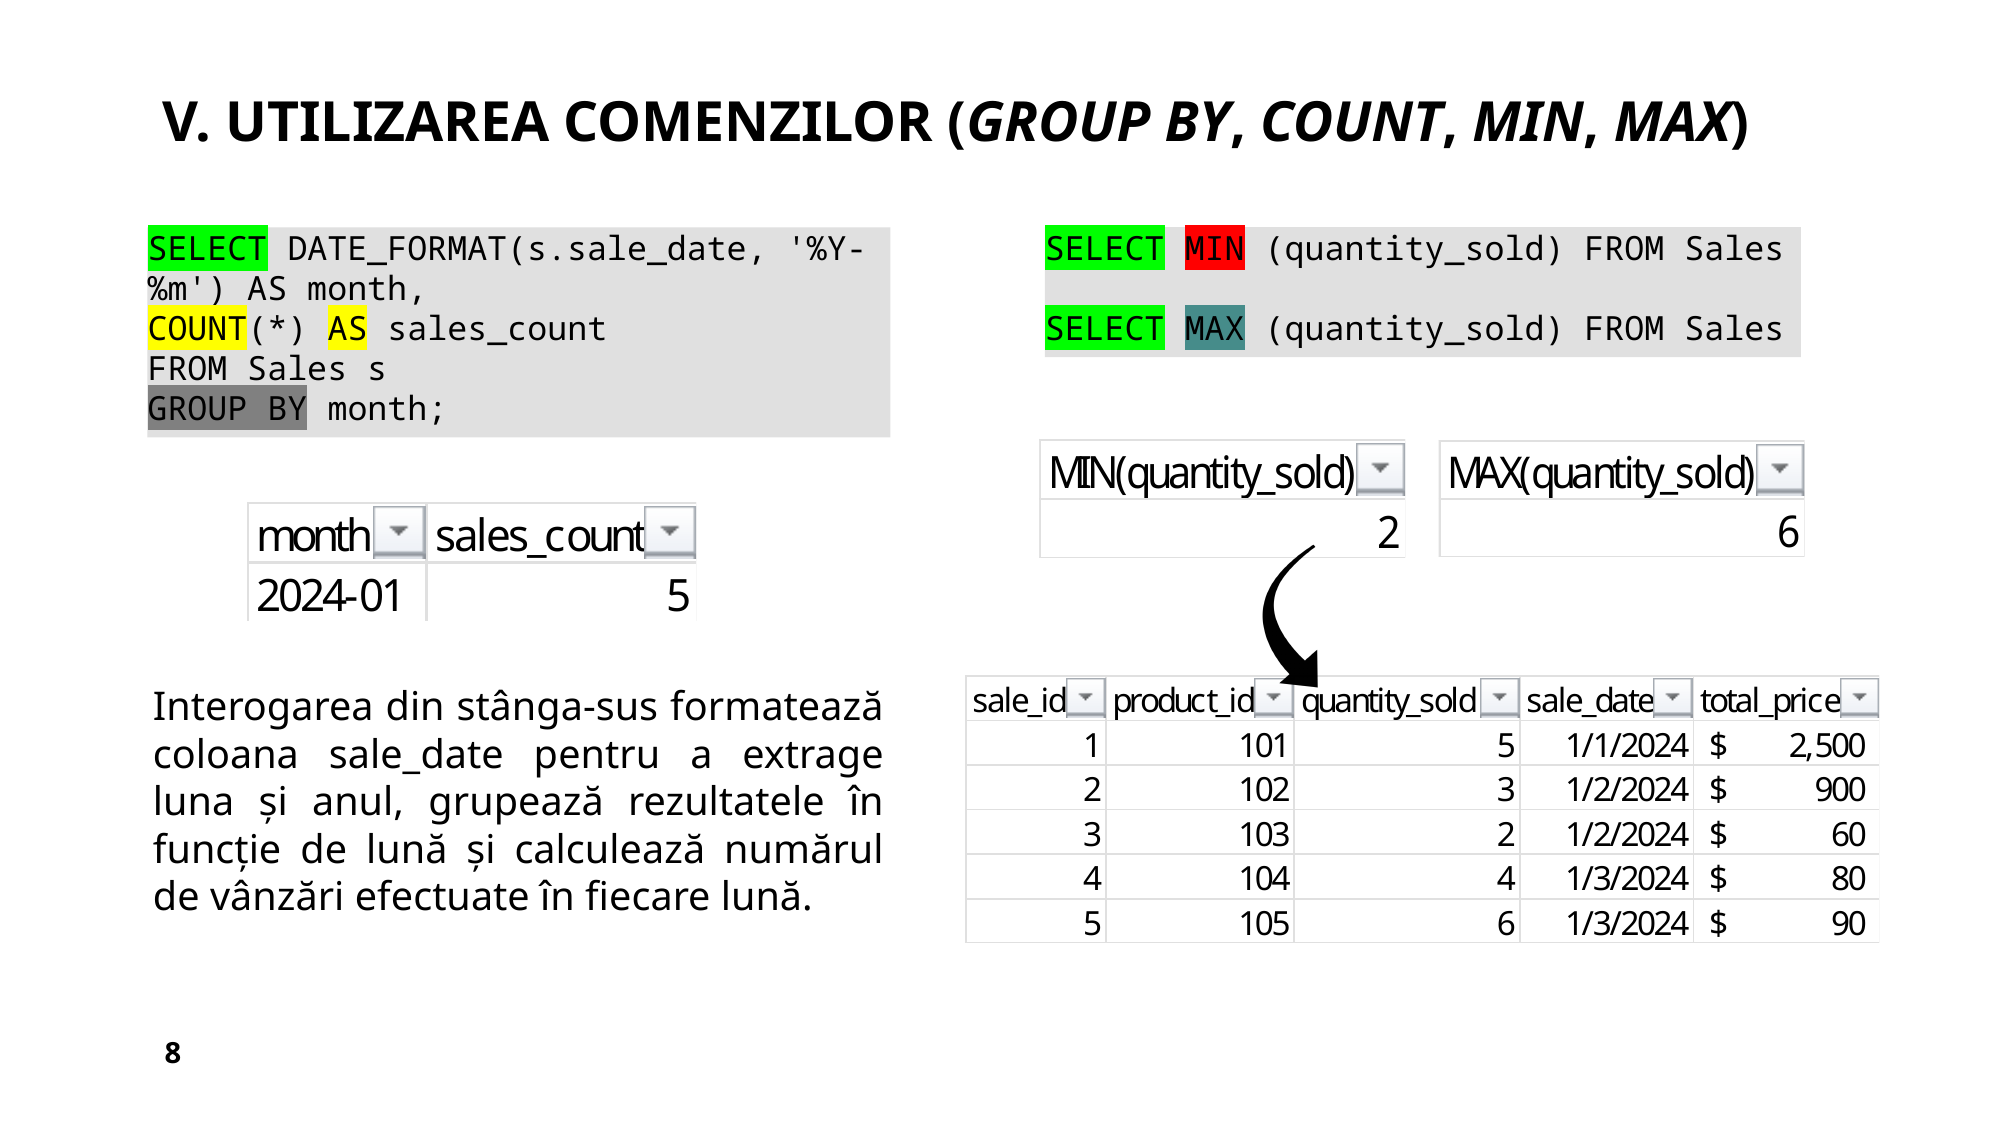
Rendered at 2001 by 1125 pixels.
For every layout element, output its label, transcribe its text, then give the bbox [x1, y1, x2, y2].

title V. Utilizarea comenzilor (GROUP BY, COUNT, MIN, MAX) [147, 70, 1826, 228]
picture [246, 501, 699, 624]
picture [964, 560, 1882, 945]
slide_number 8 [149, 1024, 345, 1085]
text_box SELECT MIN (quantity_sold) FROM Sales SELECT MAX (quantity_sold) FROM Sales [1044, 227, 1801, 358]
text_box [1039, 438, 1807, 560]
text_box SELECT DATE_FORMAT(s.sale_date, '%Y-%m') AS month, COUNT(*) AS sales_count FROM Sales s GROUP BY month; [147, 227, 891, 438]
list Interogarea din stânga-sus formatează coloana sale_date pentru a extrage luna și anul, grupează rezultatele în funcție de lună și calculează numărul de vânzări efectuate în fiecare lună. [137, 673, 900, 974]
